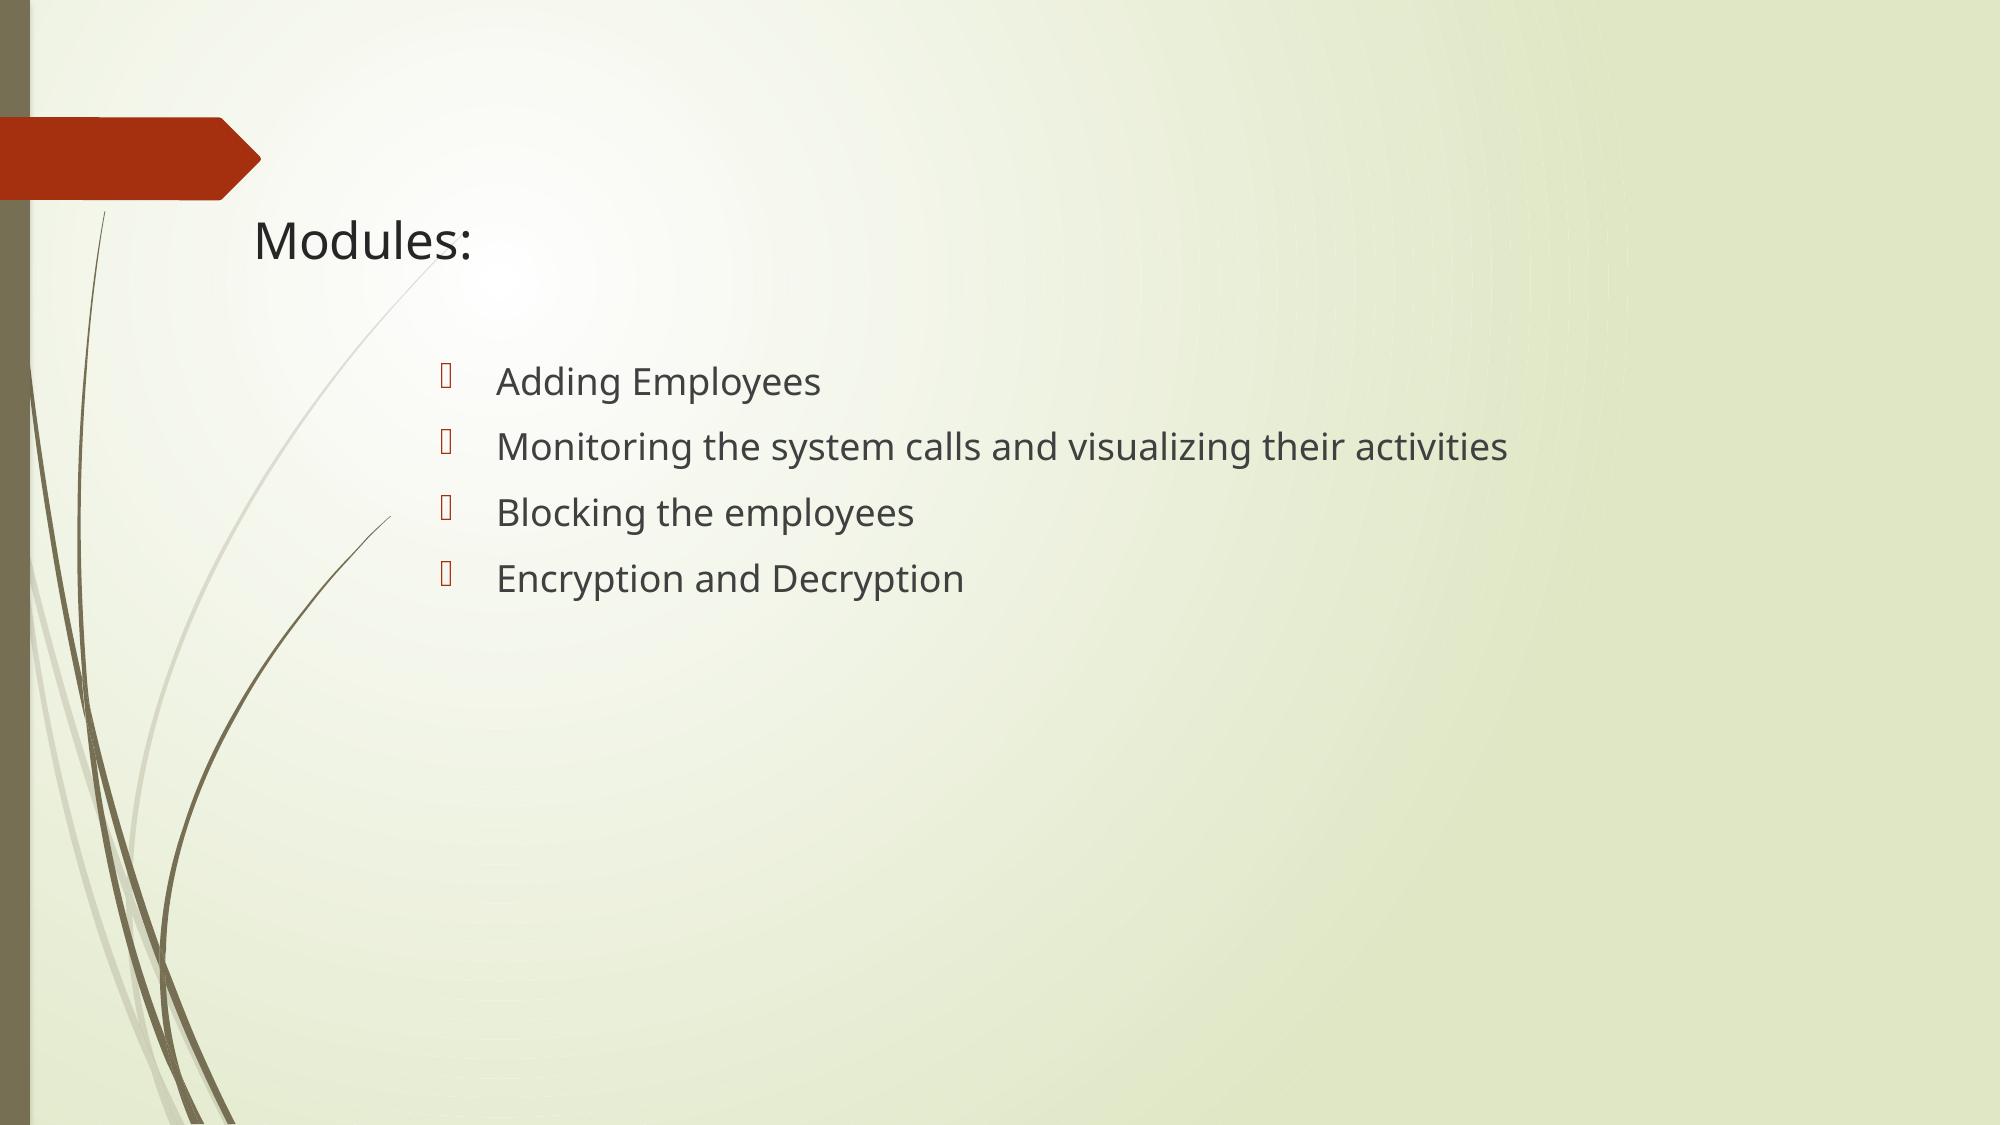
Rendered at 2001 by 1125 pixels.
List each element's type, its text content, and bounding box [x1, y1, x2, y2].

list Adding Employees Monitoring the system calls and visualizing their activities Blocking the employees Encryption and Decryption [424, 350, 1888, 970]
title Modules: [238, 197, 1814, 283]
